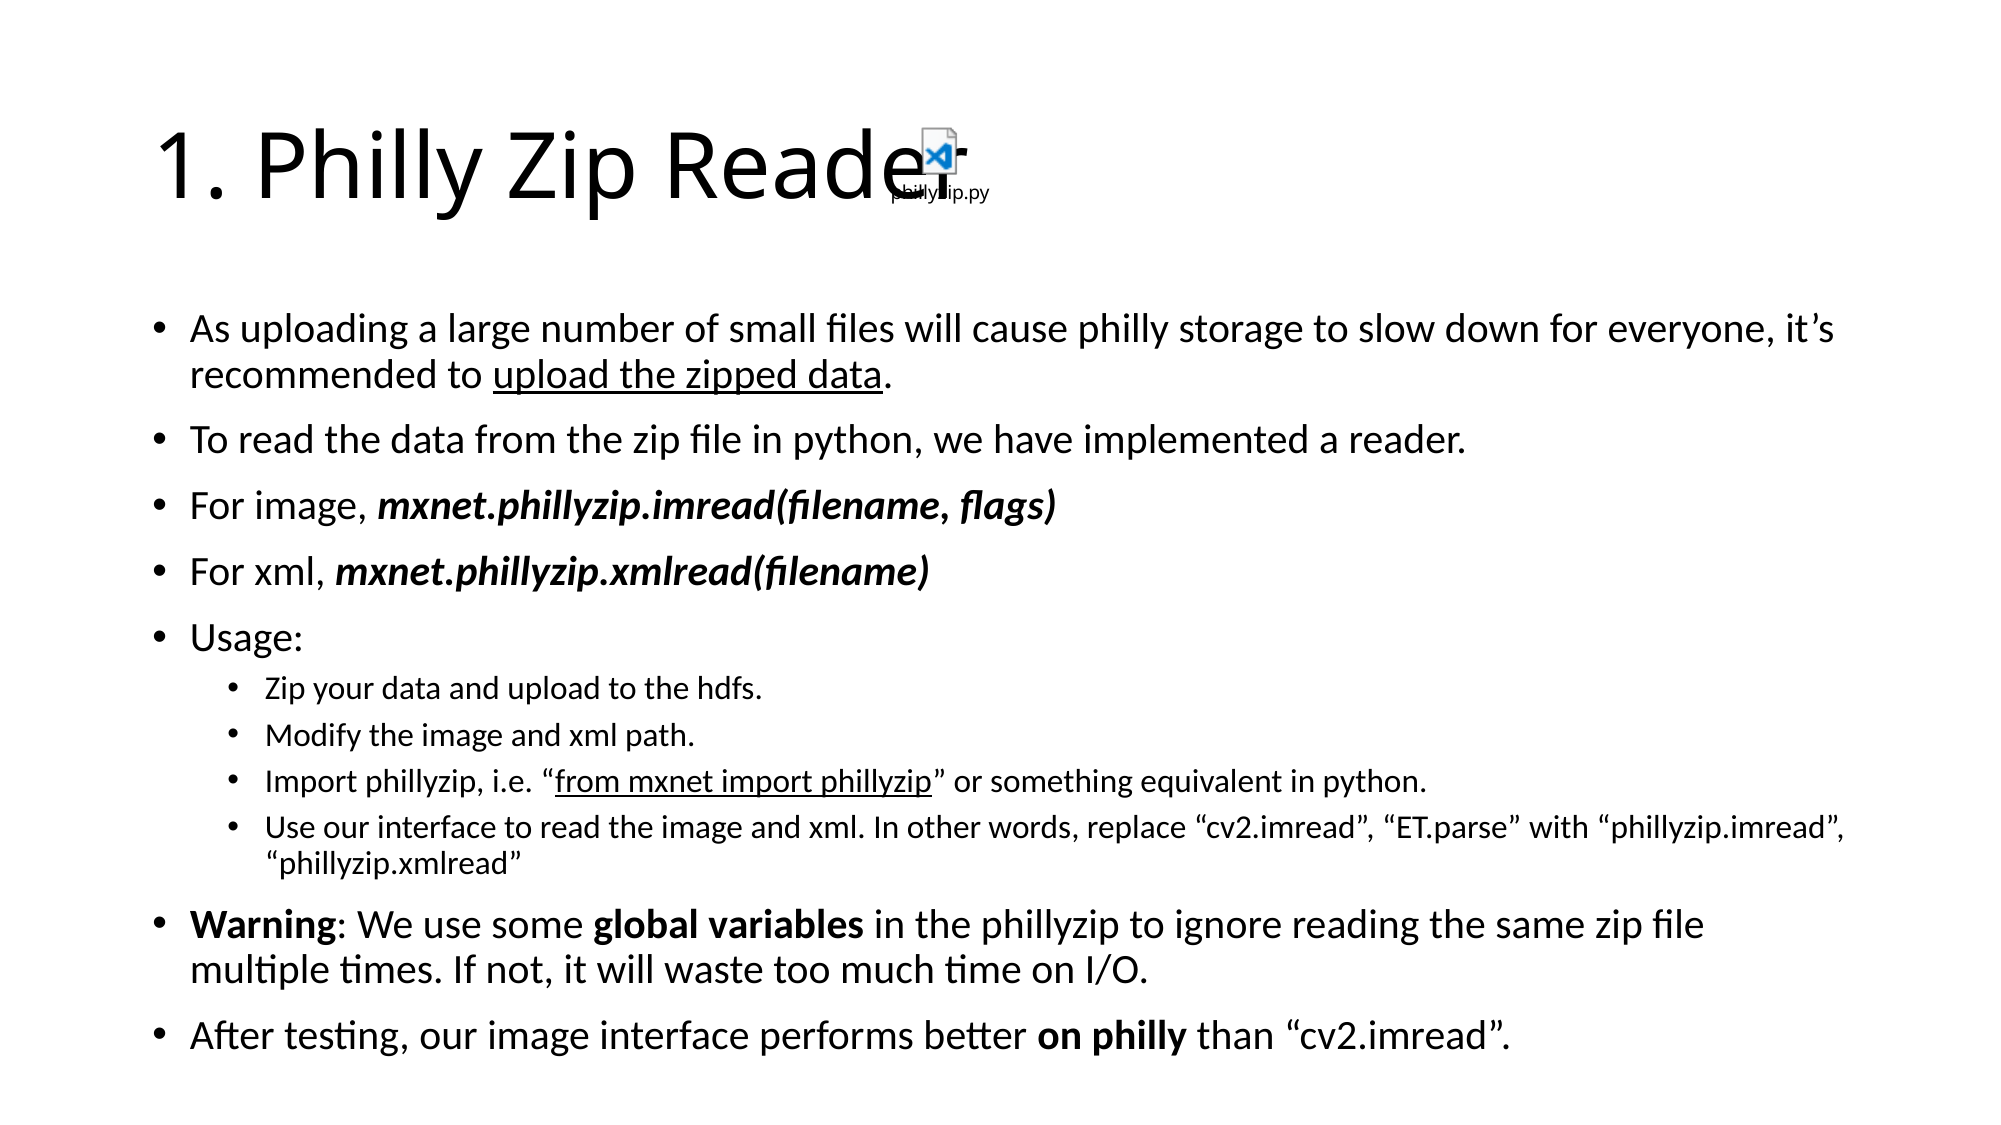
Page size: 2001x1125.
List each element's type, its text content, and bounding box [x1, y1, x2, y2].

list As uploading a large number of small files will cause philly storage to slow down for everyone, it’s recommended to upload the zipped data. To read the data from the zip file in python, we have implemented a reader. For image, mxnet.phillyzip.imread(filename, flags) For xml, mxnet.phillyzip.xmlread(filename) Usage: Zip your data and upload to the hdfs. Modify the image and xml path. Import phillyzip, i.e. “from mxnet import phillyzip” or something equivalent in python. Use our interface to read the image and xml. In other words, replace “cv2.imread”, “ET.parse” with “phillyzip.imread”, “phillyzip.xmlread” Warning: We use some global variables in the phillyzip to ignore reading the same zip file multiple times. If not, it will waste too much time on I/O. After testing, our image interface performs better on philly than “cv2.imread”. [137, 299, 1863, 1114]
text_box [878, 125, 1000, 212]
title 1. Philly Zip Reader [137, 59, 1863, 278]
